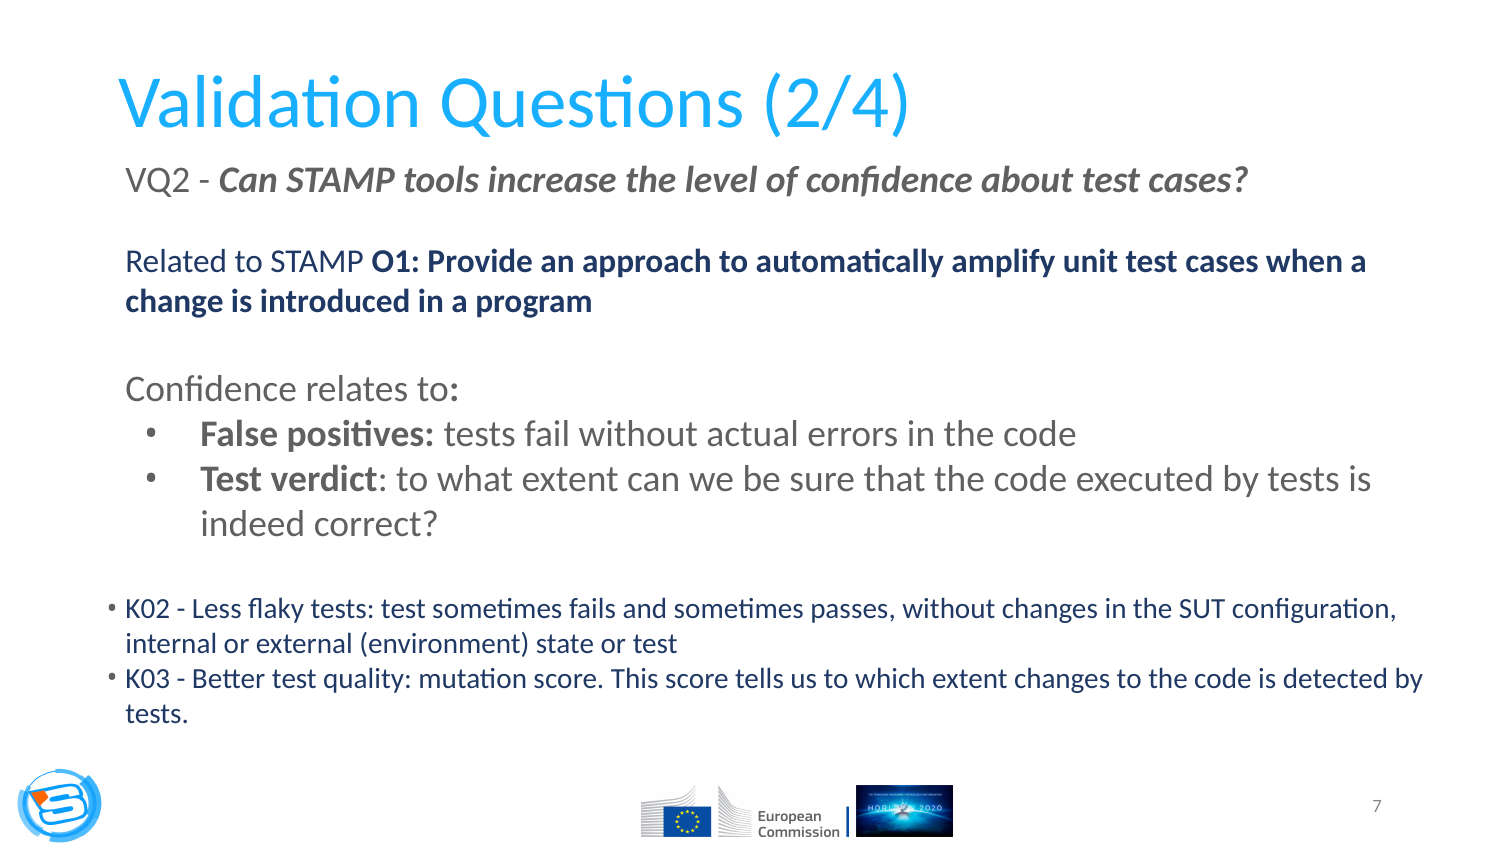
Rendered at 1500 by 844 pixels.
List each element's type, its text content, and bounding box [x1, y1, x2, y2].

picture [15, 767, 104, 844]
picture [641, 785, 849, 837]
slide_number ‹#› [1059, 782, 1397, 827]
picture [856, 785, 953, 837]
text_box VQ2 - Can STAMP tools increase the level of confidence about test cases? Related to STAMP O1: Provide an approach to automatically amplify unit test cases when a change is introduced in a program Confidence relates to: False positives: tests fail without actual errors in the code Test verdict: to what extent can we be sure that the code executed by tests is indeed correct? K02 - Less flaky tests: test sometimes fails and sometimes passes, without changes in the SUT configuration, internal or external (environment) state or test K03 - Better test quality: mutation score. This score tells us to which extent changes to the code is detected by tests. [40, 149, 1451, 762]
title Validation Questions (2/4) [103, 44, 1397, 149]
